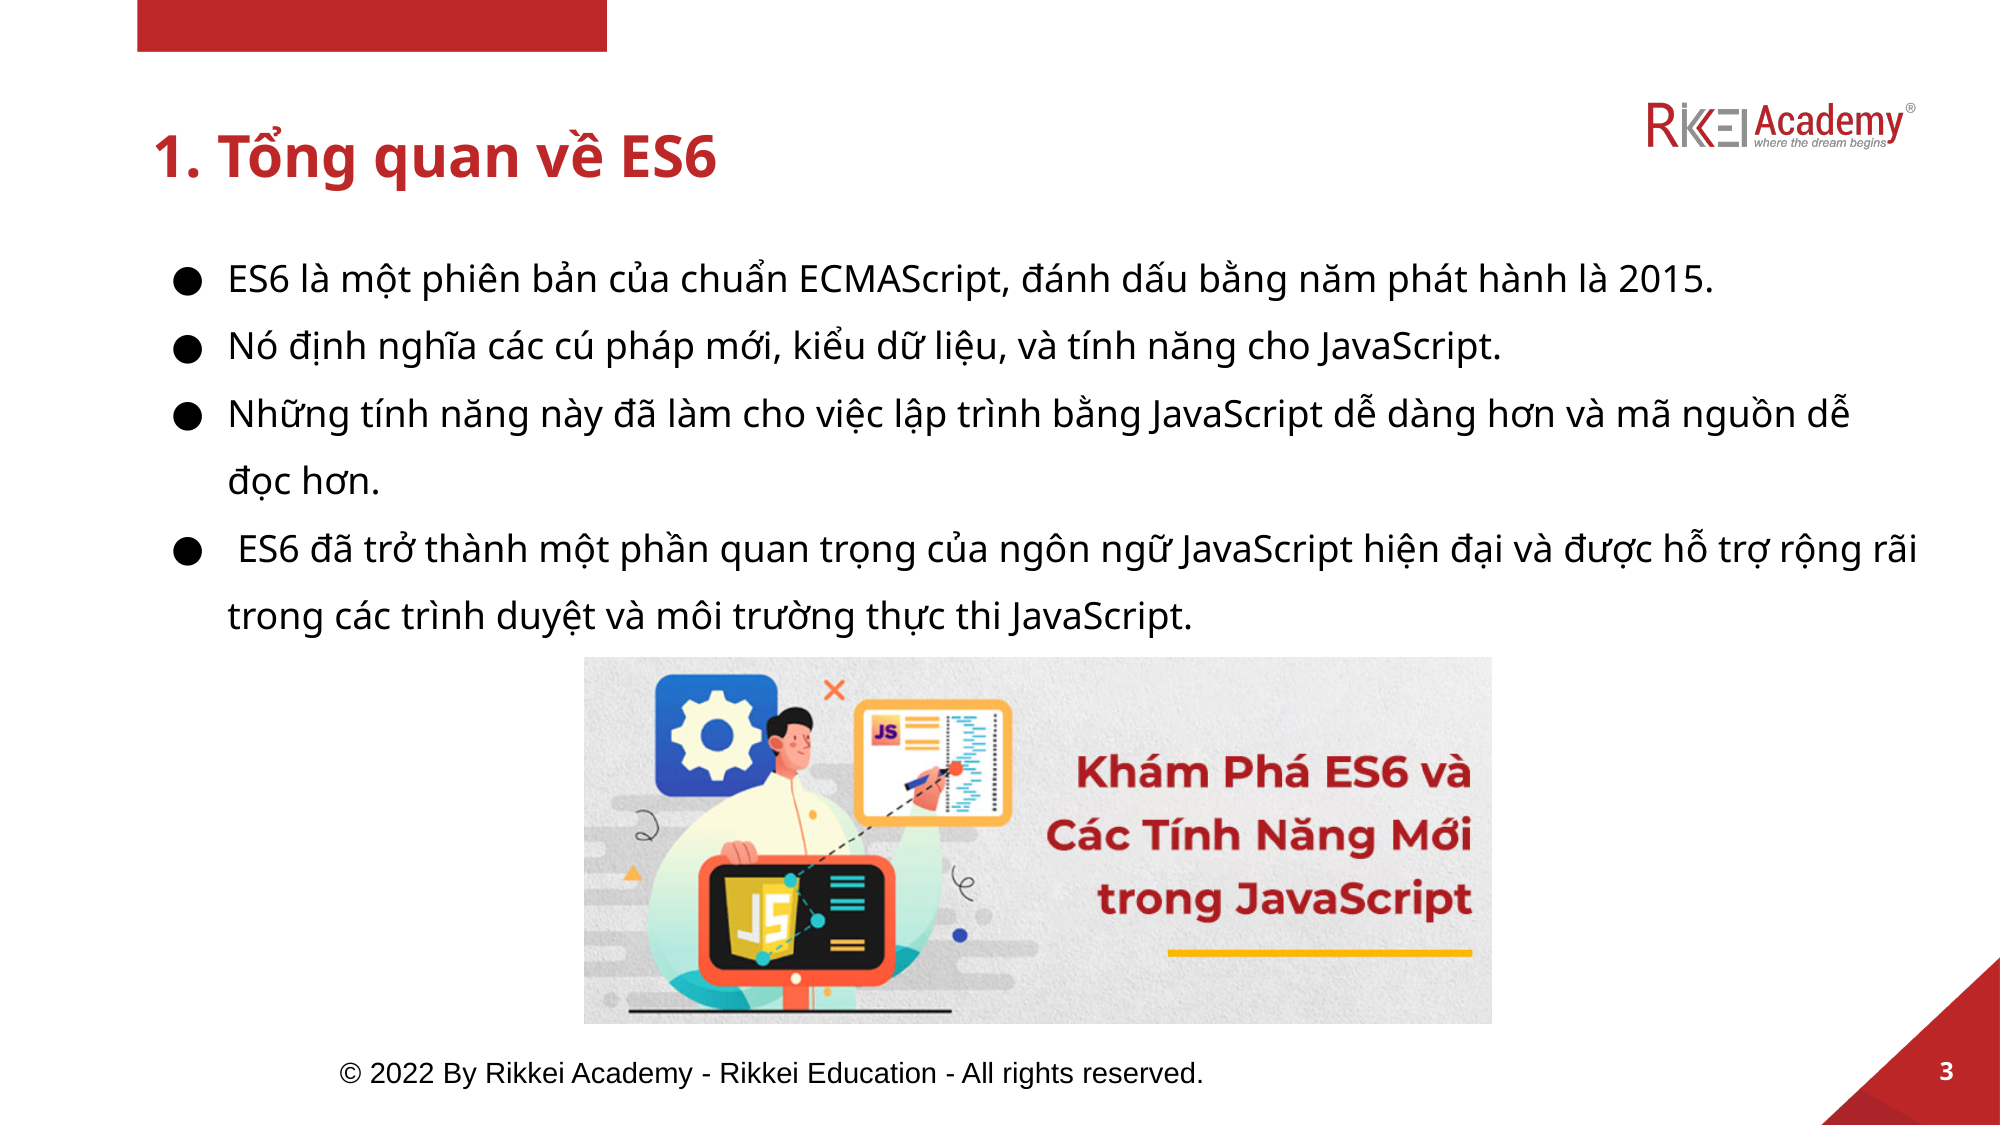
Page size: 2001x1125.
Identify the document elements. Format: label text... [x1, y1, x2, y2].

picture [1623, 53, 1929, 203]
title 1. Tổng quan về ES6 [137, 100, 1526, 217]
picture [584, 657, 1492, 1024]
picture [1818, 957, 2000, 1125]
text_box ES6 là một phiên bản của chuẩn ECMAScript, đánh dấu bằng năm phát hành là 2015. Nó định nghĩa các cú pháp mới, kiểu dữ liệu, và tính năng cho JavaScript. Những tính năng này đã làm cho việc lập trình bằng JavaScript dễ dàng hơn và mã nguồn dễ đọc hơn. ES6 đã trở thành một phần quan trọng của ngôn ngữ JavaScript hiện đại và được hỗ trợ rộng rãi trong các trình duyệt và môi trường thực thi JavaScript. [137, 217, 1939, 653]
picture [137, 0, 607, 52]
